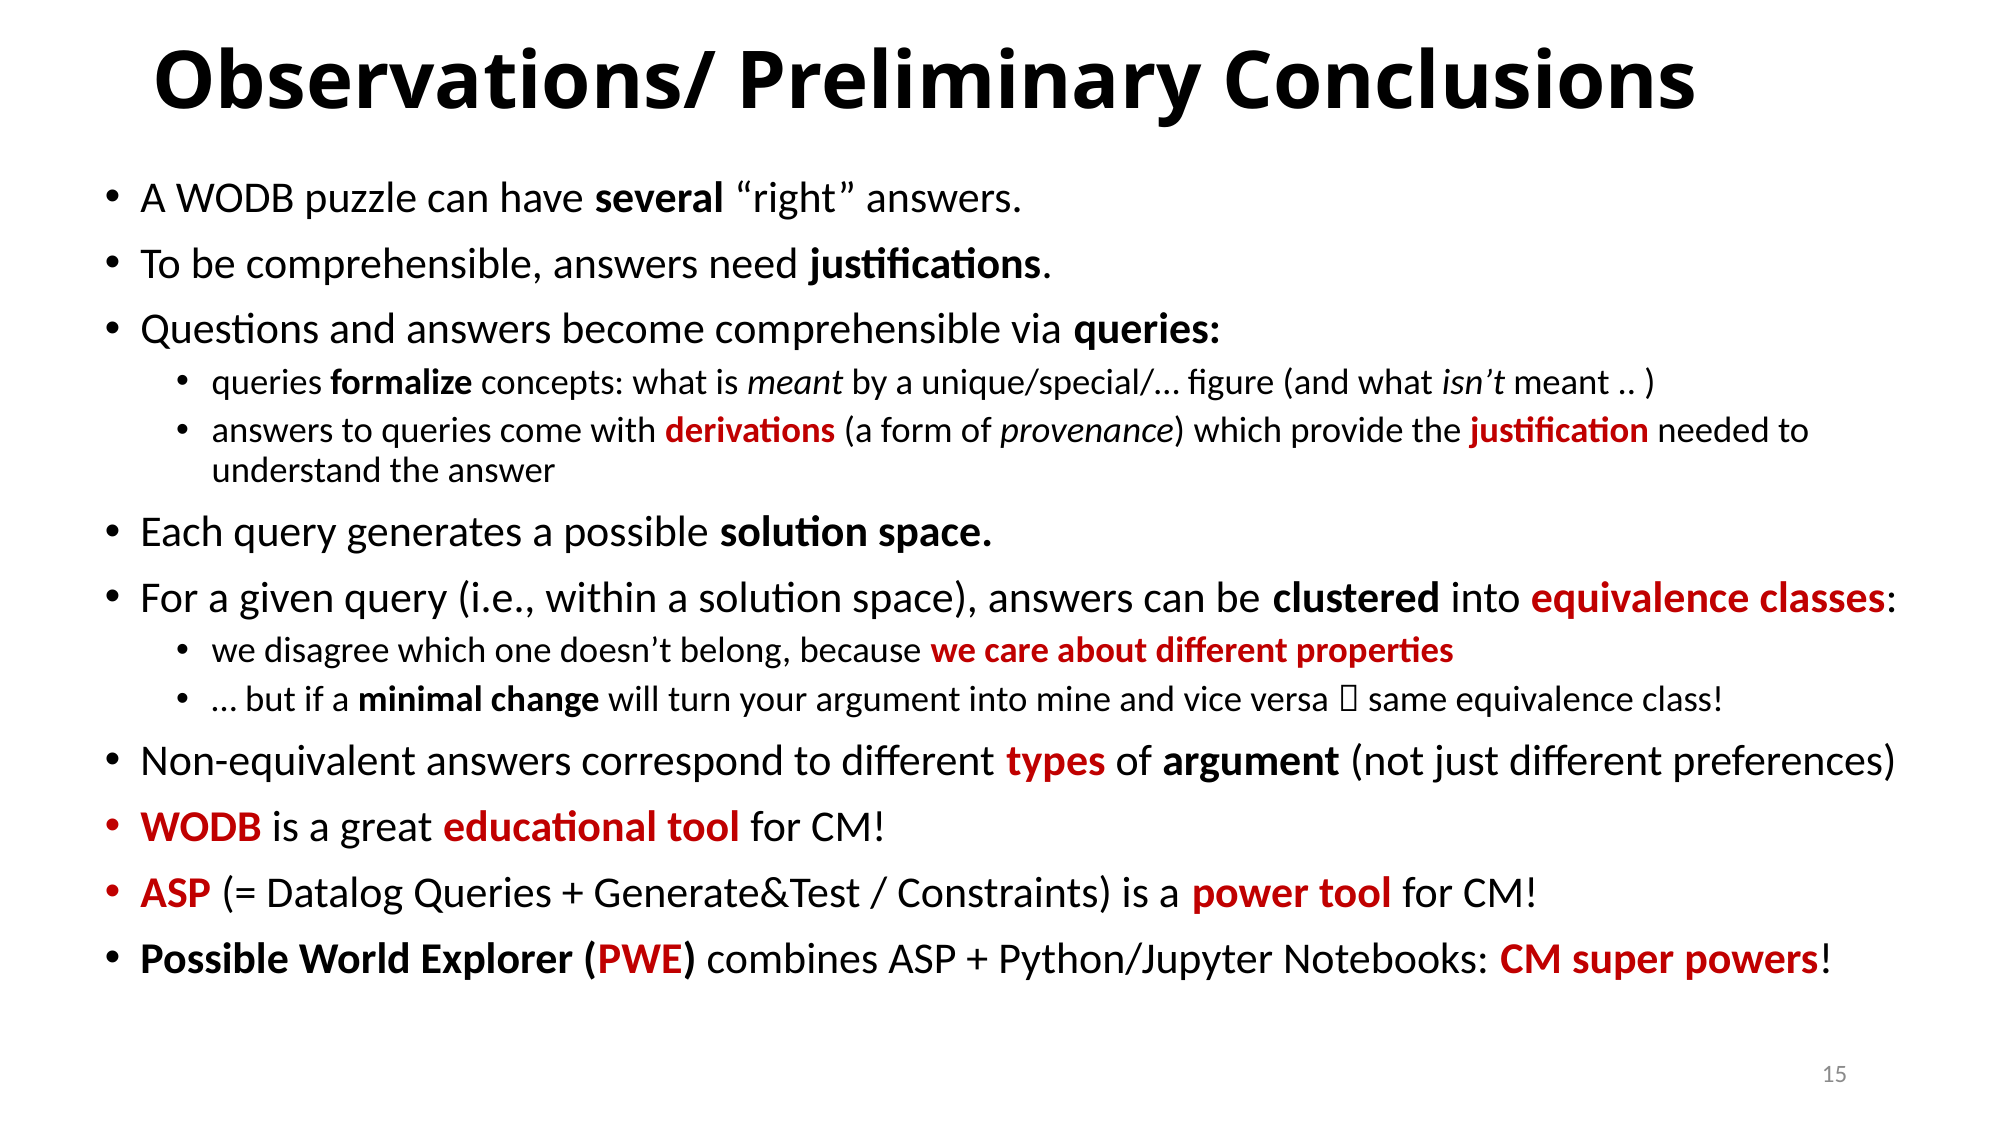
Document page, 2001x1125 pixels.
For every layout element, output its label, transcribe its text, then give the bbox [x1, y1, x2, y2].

title Observations/ Preliminary Conclusions [137, 0, 1863, 166]
slide_number 15 [1412, 1042, 1863, 1103]
list A WODB puzzle can have several “right” answers. To be comprehensible, answers need justifications. Questions and answers become comprehensible via queries: queries formalize concepts: what is meant by a unique/special/… figure (and what isn’t meant .. ) answers to queries come with derivations (a form of provenance) which provide the justification needed to understand the answer Each query generates a possible solution space. For a given query (i.e., within a solution space), answers can be clustered into equivalence classes: we disagree which one doesn’t belong, because we care about different properties … but if a minimal change will turn your argument into mine and vice versa  same equivalence class! Non-equivalent answers correspond to different types of argument (not just different preferences) WODB is a great educational tool for CM! ASP (= Datalog Queries + Generate&Test / Constraints) is a power tool for CM! Possible World Explorer (PWE) combines ASP + Python/Jupyter Notebooks: CM super powers! [89, 166, 1928, 1085]
